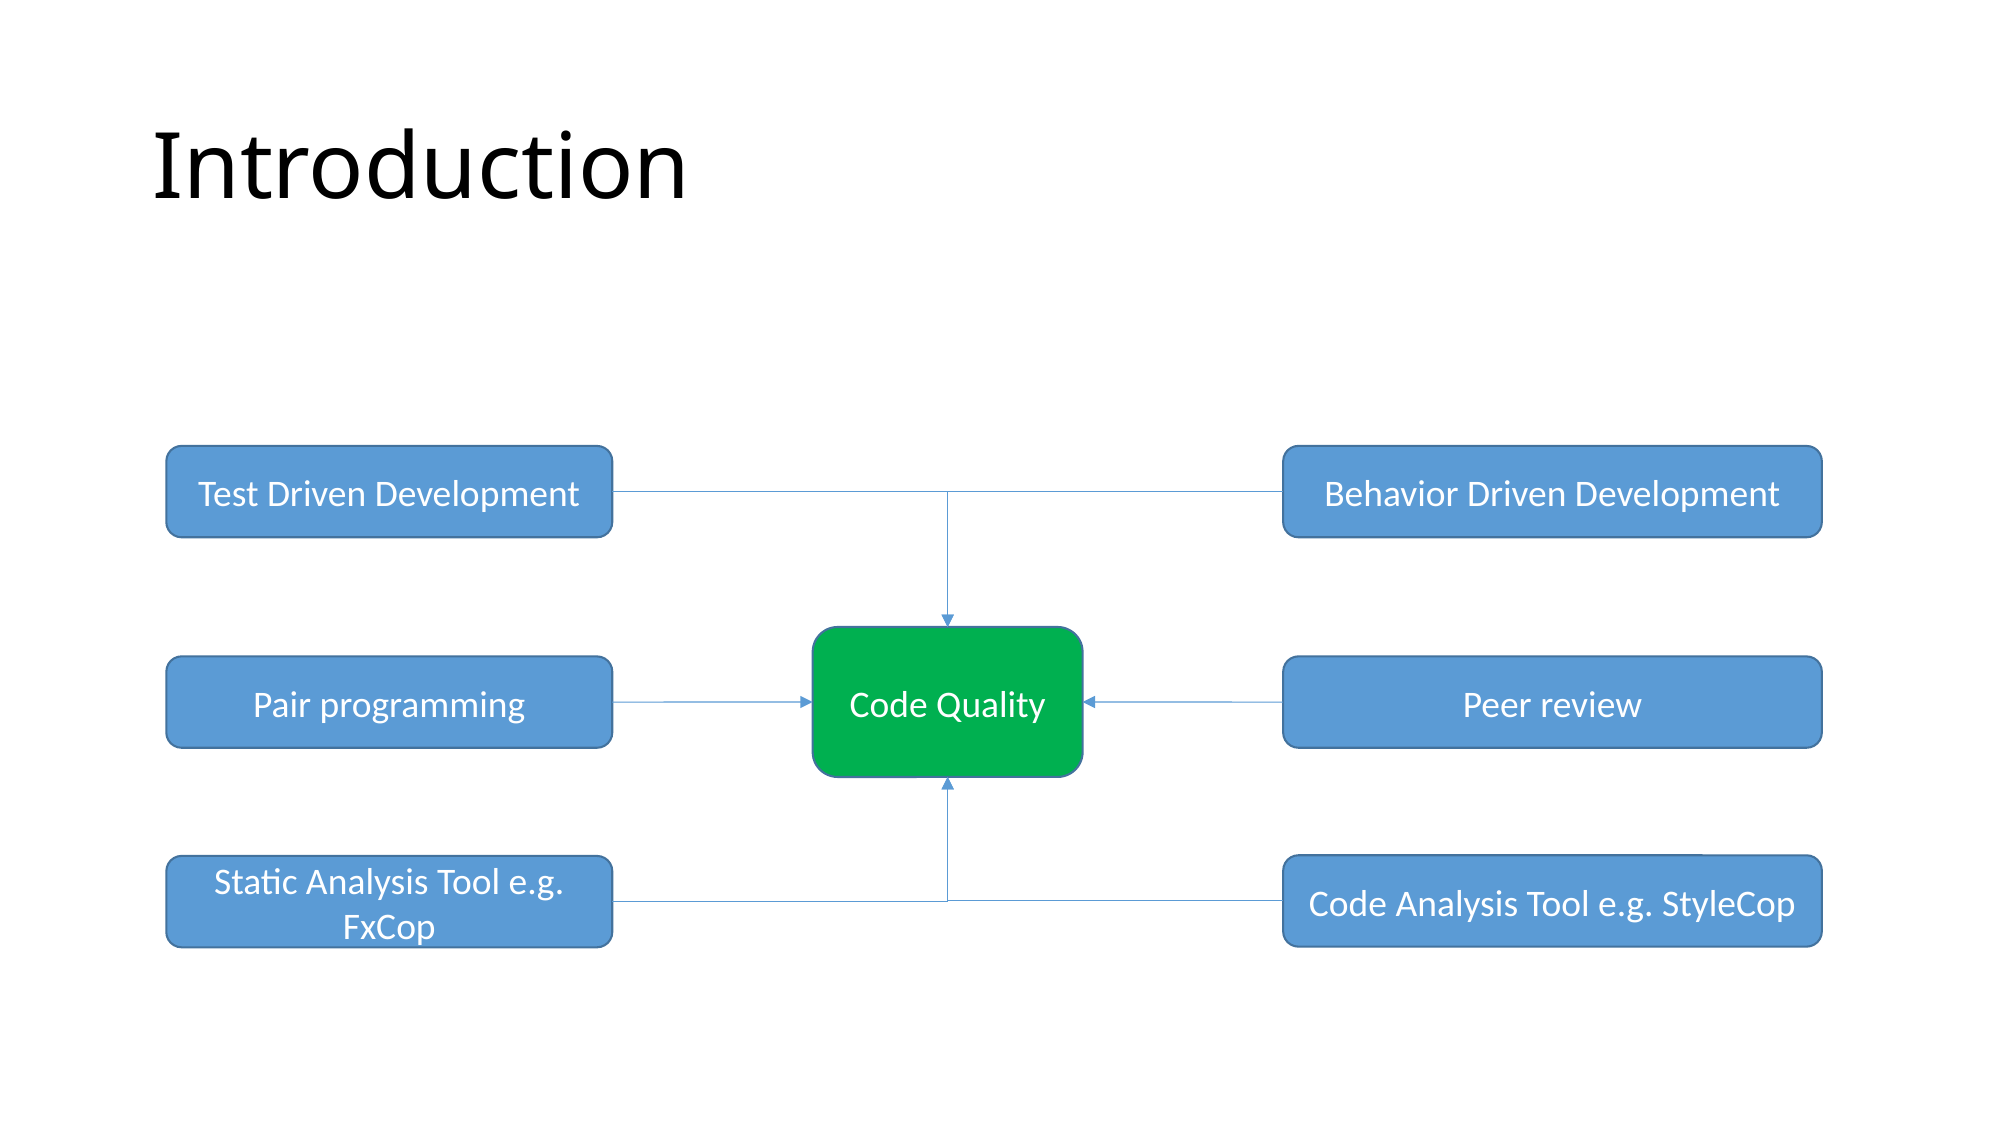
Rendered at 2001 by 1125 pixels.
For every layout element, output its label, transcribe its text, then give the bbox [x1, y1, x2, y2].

text_box Peer review [1282, 655, 1823, 749]
text_box Static Analysis Tool e.g. FxCop [165, 854, 614, 949]
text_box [947, 776, 1284, 901]
text_box Code Quality [811, 627, 1084, 777]
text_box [947, 491, 1284, 627]
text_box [612, 777, 948, 902]
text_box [612, 491, 947, 627]
title Introduction [137, 59, 1863, 278]
text_box Pair programming [165, 655, 614, 749]
text_box Behavior Driven Development [1282, 444, 1823, 539]
text_box Test Driven Development [165, 444, 614, 539]
text_box Code Analysis Tool e.g. StyleCop [1282, 854, 1823, 948]
